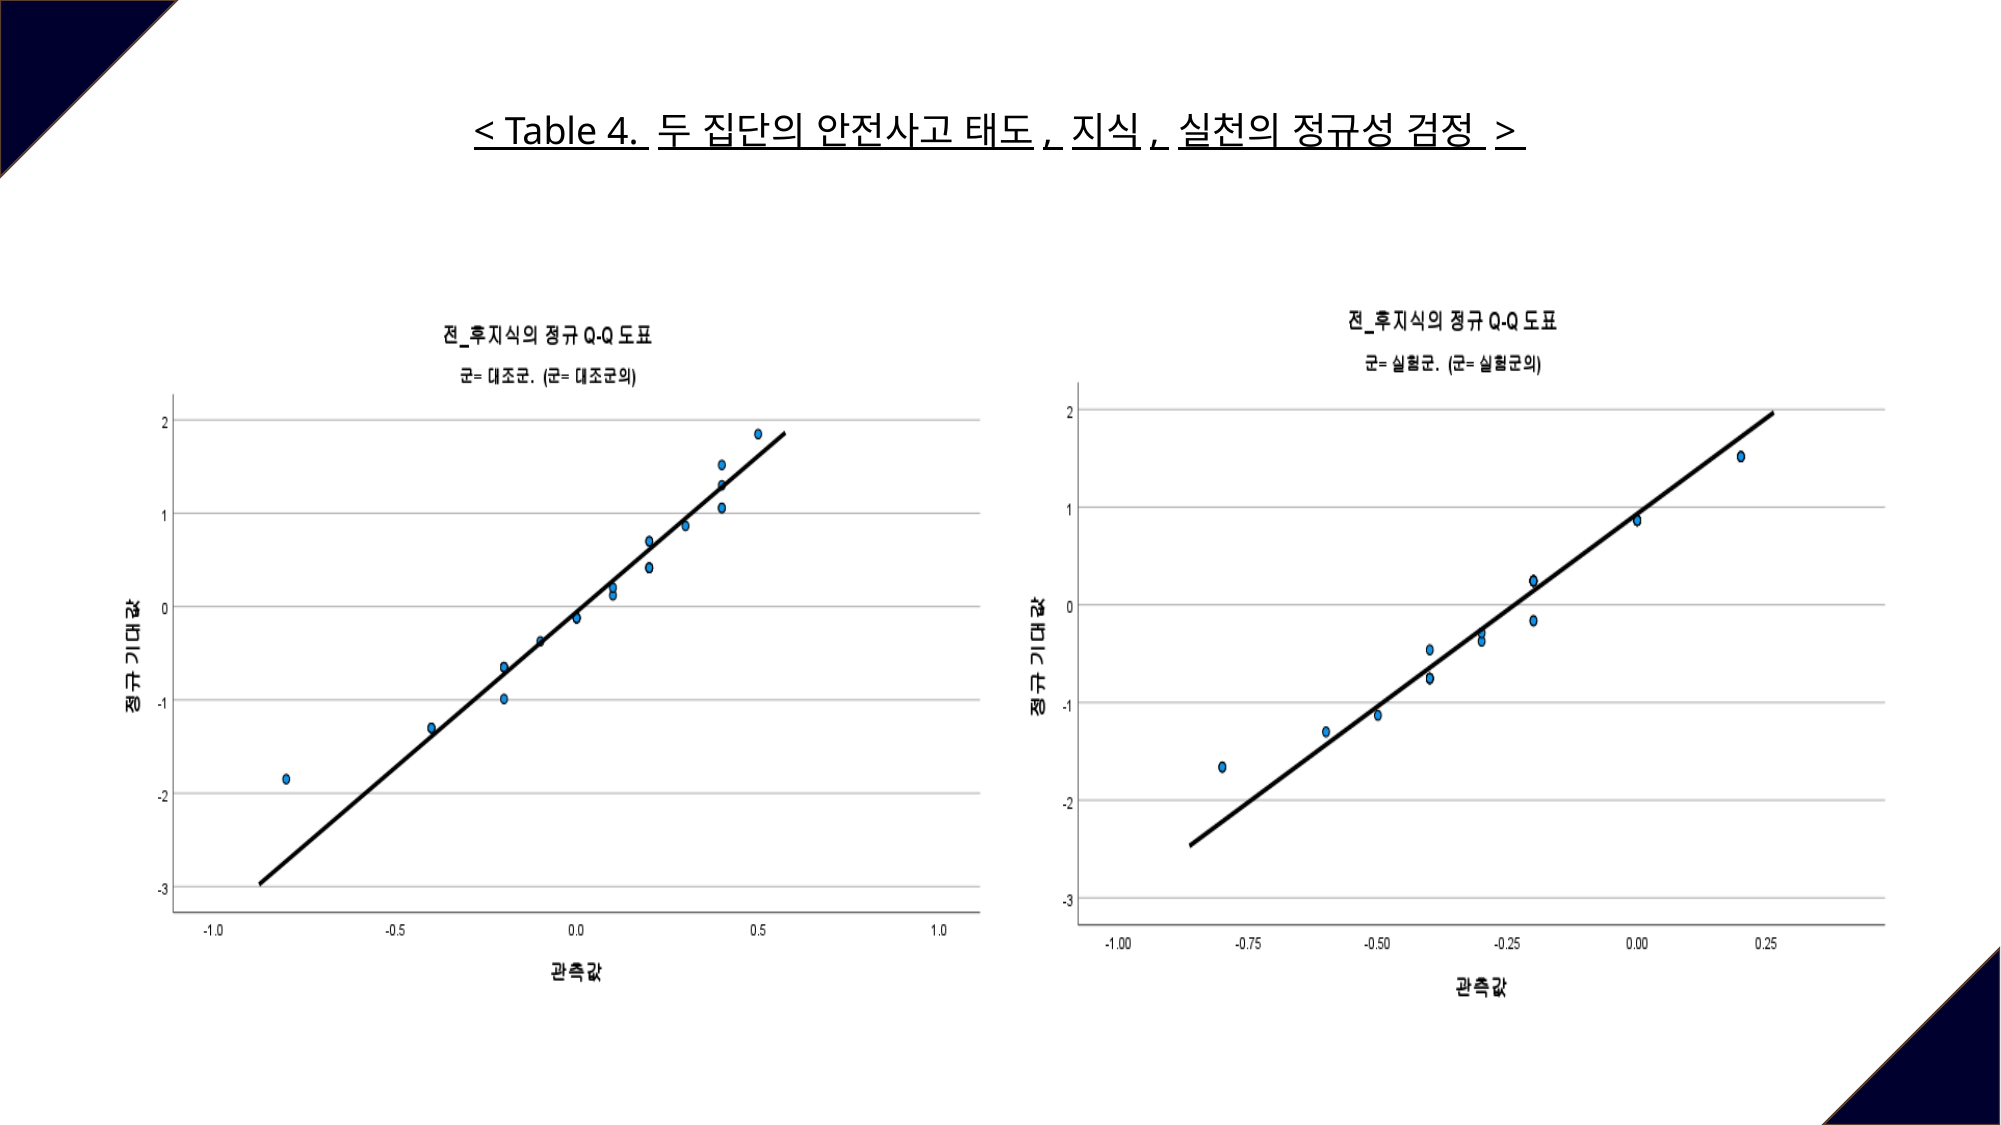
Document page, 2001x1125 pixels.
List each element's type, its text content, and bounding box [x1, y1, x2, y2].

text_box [104, 285, 1896, 1026]
text_box < Table 4. 두 집단의 안전사고 태도, 지식, 실천의 정규성 검정 > [458, 99, 1541, 160]
